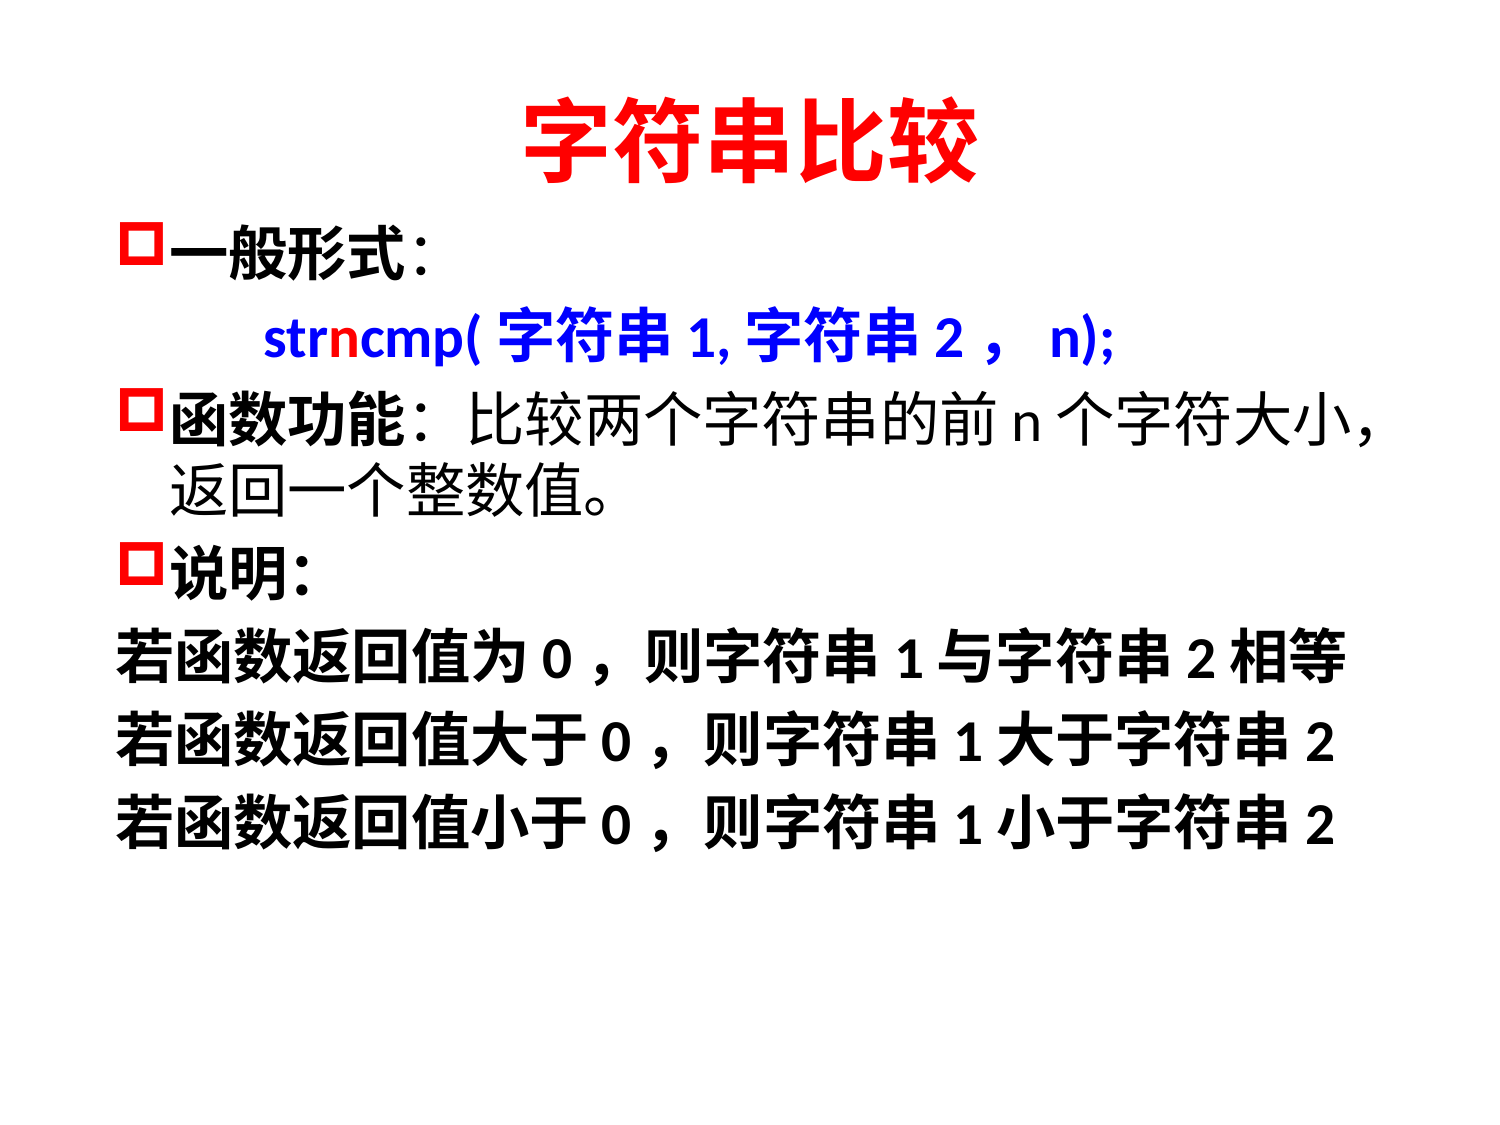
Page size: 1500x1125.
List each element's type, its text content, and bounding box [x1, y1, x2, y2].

title 字符串比较 [75, 45, 1425, 233]
list 一般形式： strncmp(字符串1,字符串2，n); 函数功能：比较两个字符串的前n个字符大小，返回一个整数值。 说明： 若函数返回值为0，则字符串1与字符串2相等 若函数返回值大于0，则字符串1大于字符串2 若函数返回值小于0，则字符串1小于字符串2 [100, 208, 1413, 1000]
